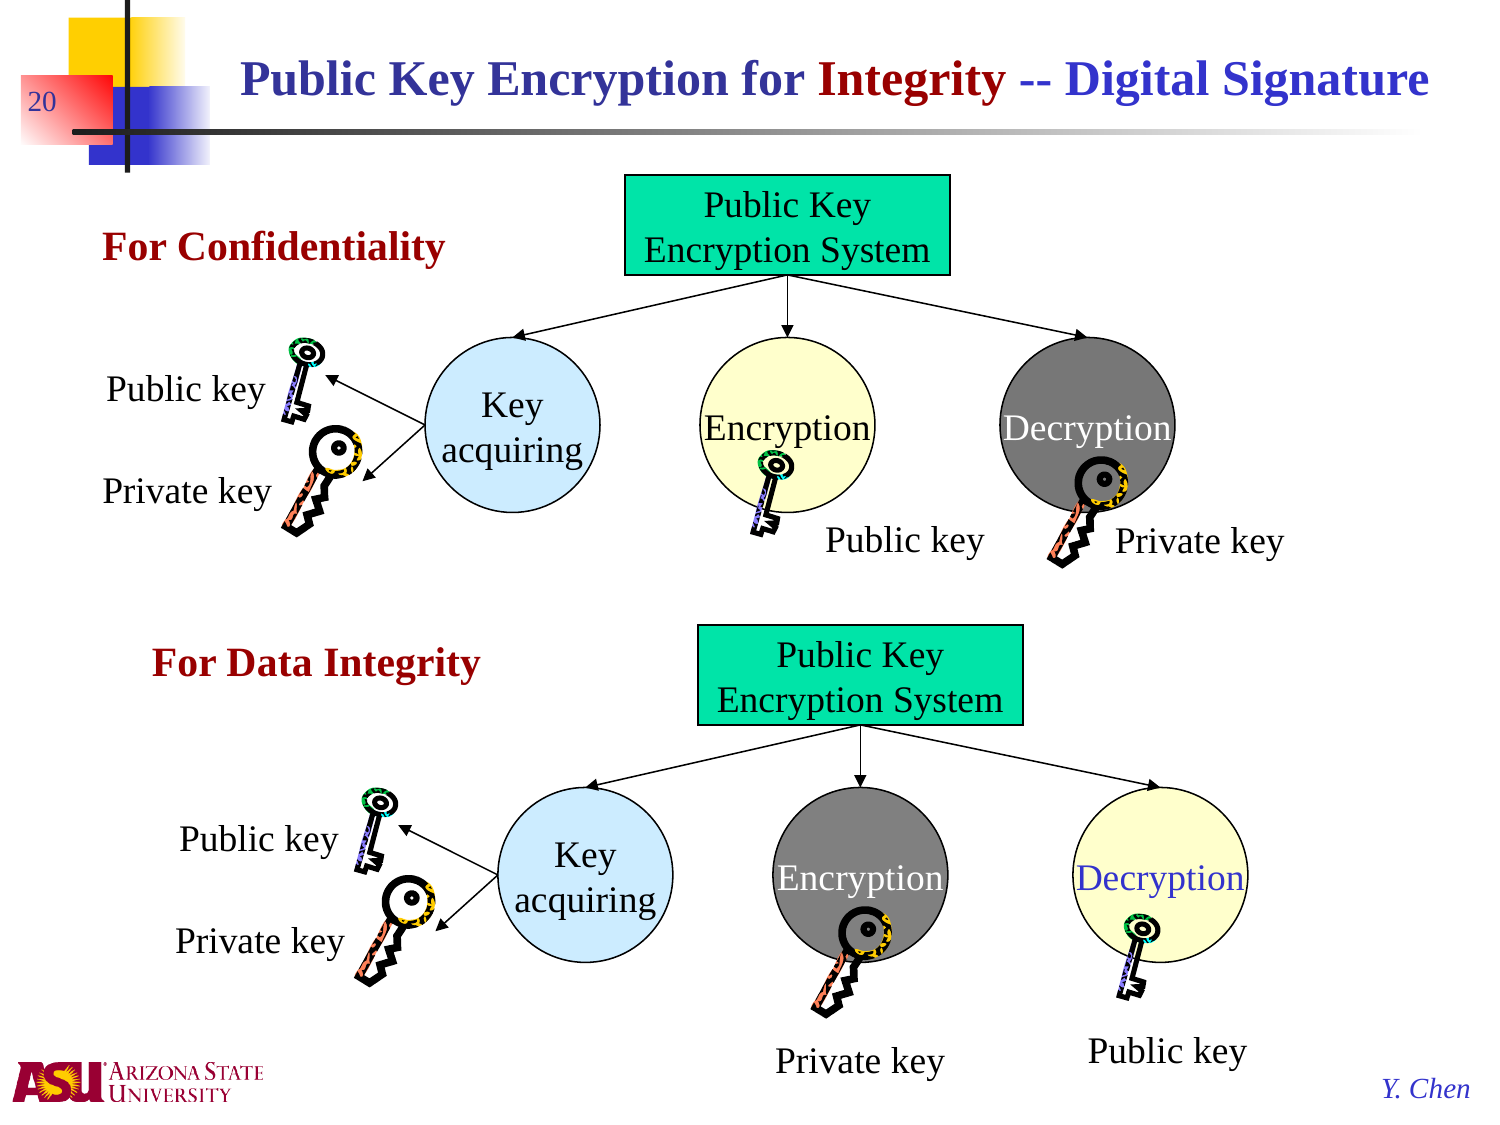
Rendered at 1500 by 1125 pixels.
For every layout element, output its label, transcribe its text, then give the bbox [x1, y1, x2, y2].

title Public Key Encryption for Integrity -- Digital Signature [225, 12, 1463, 113]
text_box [137, 624, 1263, 1089]
slide_number 20 [12, 49, 126, 126]
picture [12, 1062, 263, 1102]
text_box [87, 174, 1301, 569]
